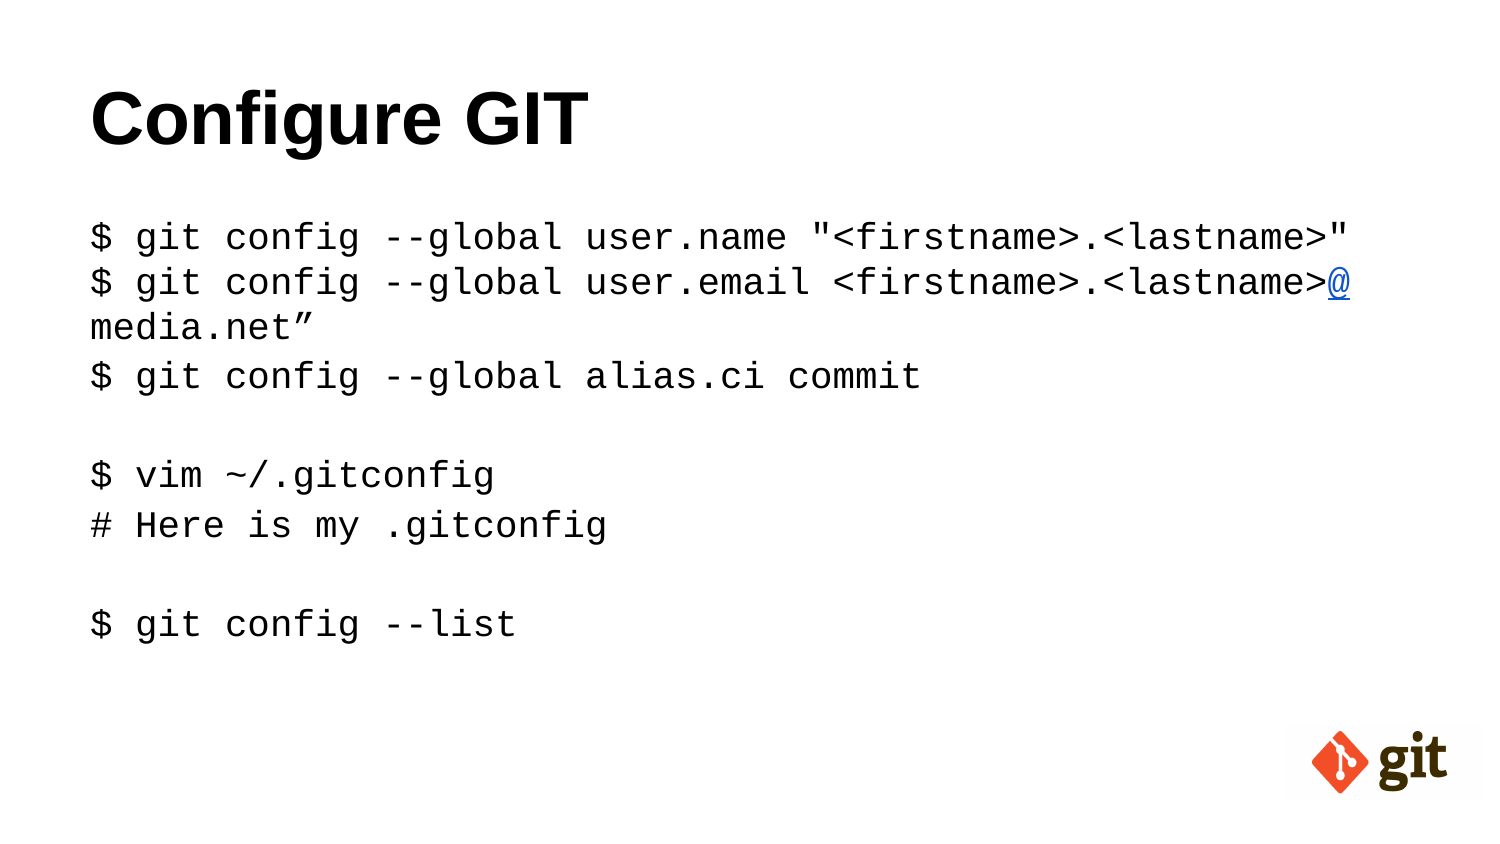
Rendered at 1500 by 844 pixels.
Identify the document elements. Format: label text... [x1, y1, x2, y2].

picture [1285, 724, 1482, 799]
list $ git config --global user.name "<firstname>.<lastname>" $ git config --global user.email <firstname>.<lastname>@media.net” $ git config --global alias.ci commit $ vim ~/.gitconfig # Here is my .gitconfig $ git config --list [75, 196, 1425, 808]
title Configure GIT [75, 33, 1425, 175]
